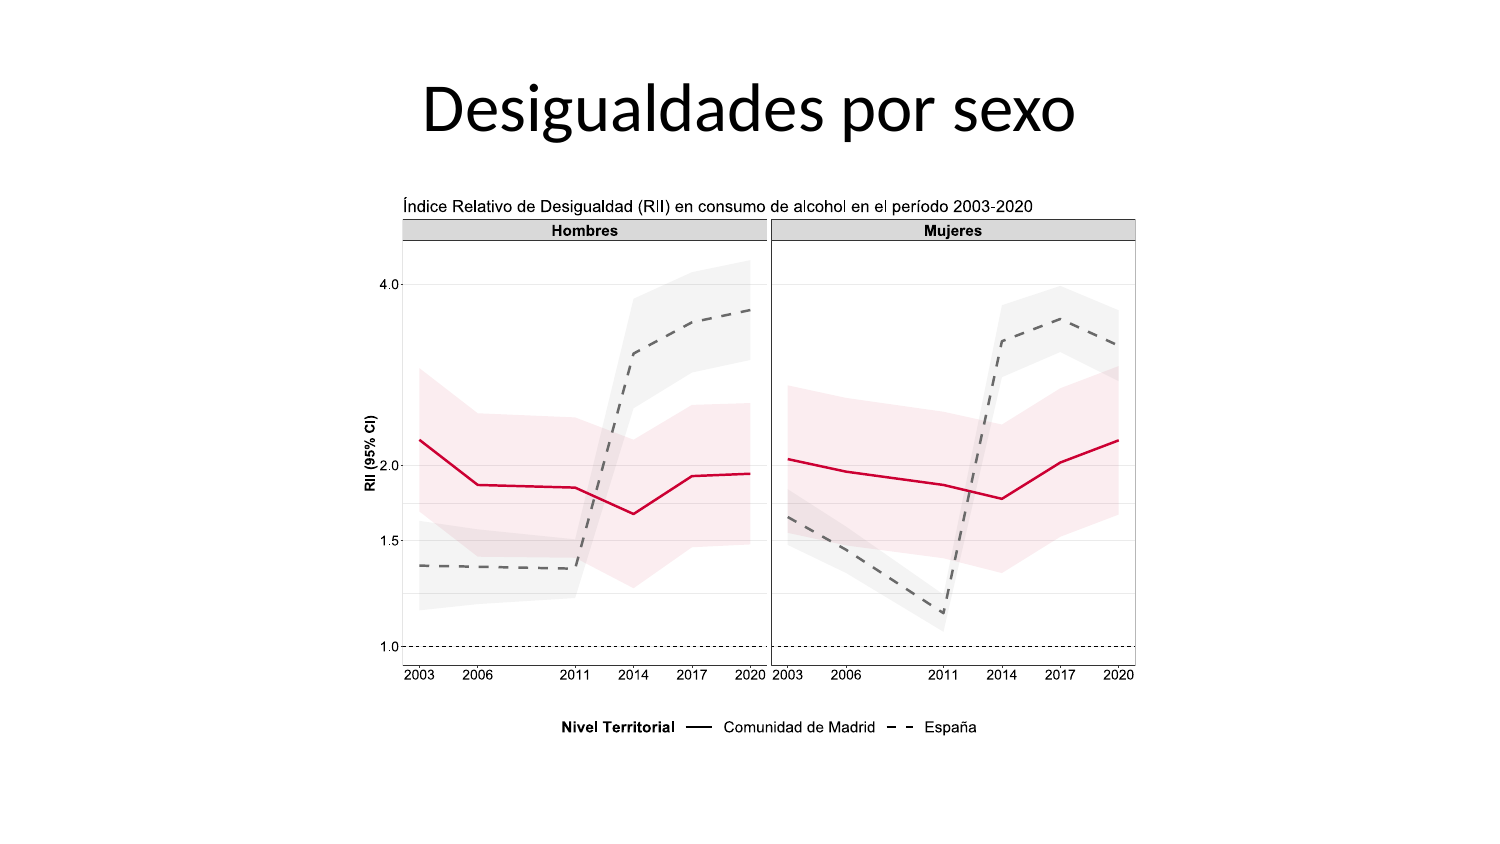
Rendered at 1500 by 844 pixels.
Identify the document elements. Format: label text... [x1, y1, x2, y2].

picture [360, 195, 1140, 753]
title Desigualdades por sexo [75, 33, 1425, 175]
